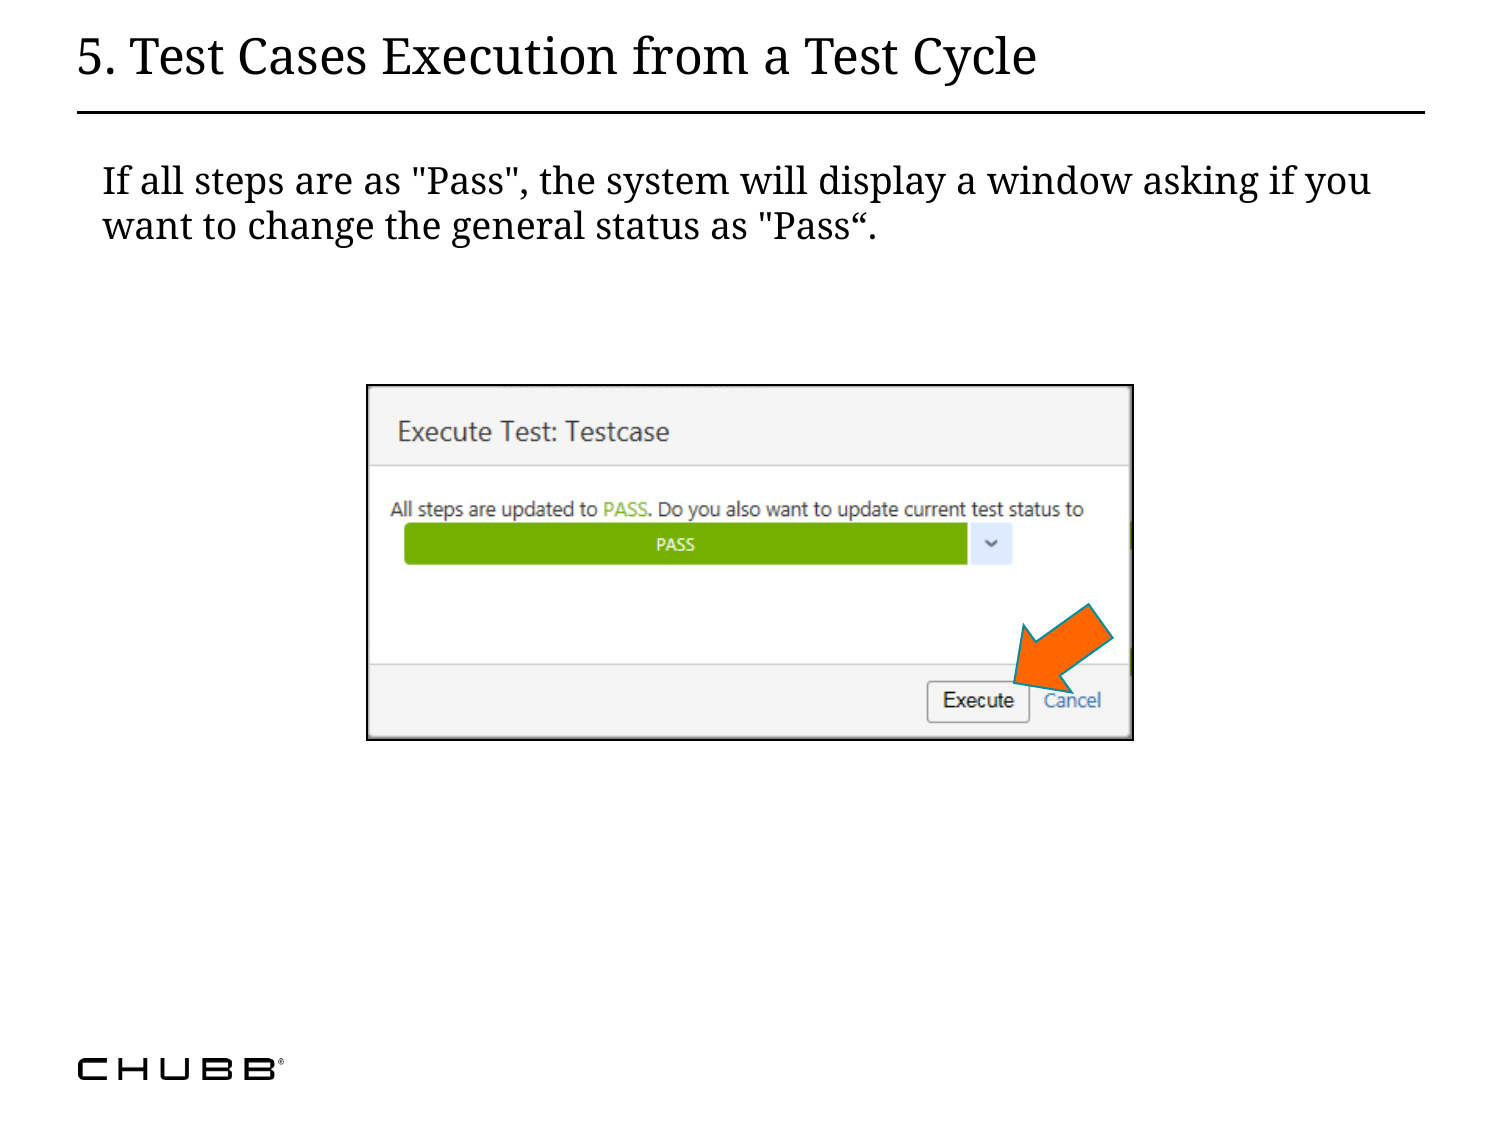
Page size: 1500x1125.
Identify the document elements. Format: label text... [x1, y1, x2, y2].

title 5. Test Cases Execution from a Test Cycle [76, 16, 1425, 105]
text_box If all steps are as "Pass", the system will display a window asking if you want to change the general status as "Pass“. [87, 149, 1388, 255]
picture [78, 1058, 284, 1080]
picture [367, 385, 1132, 739]
